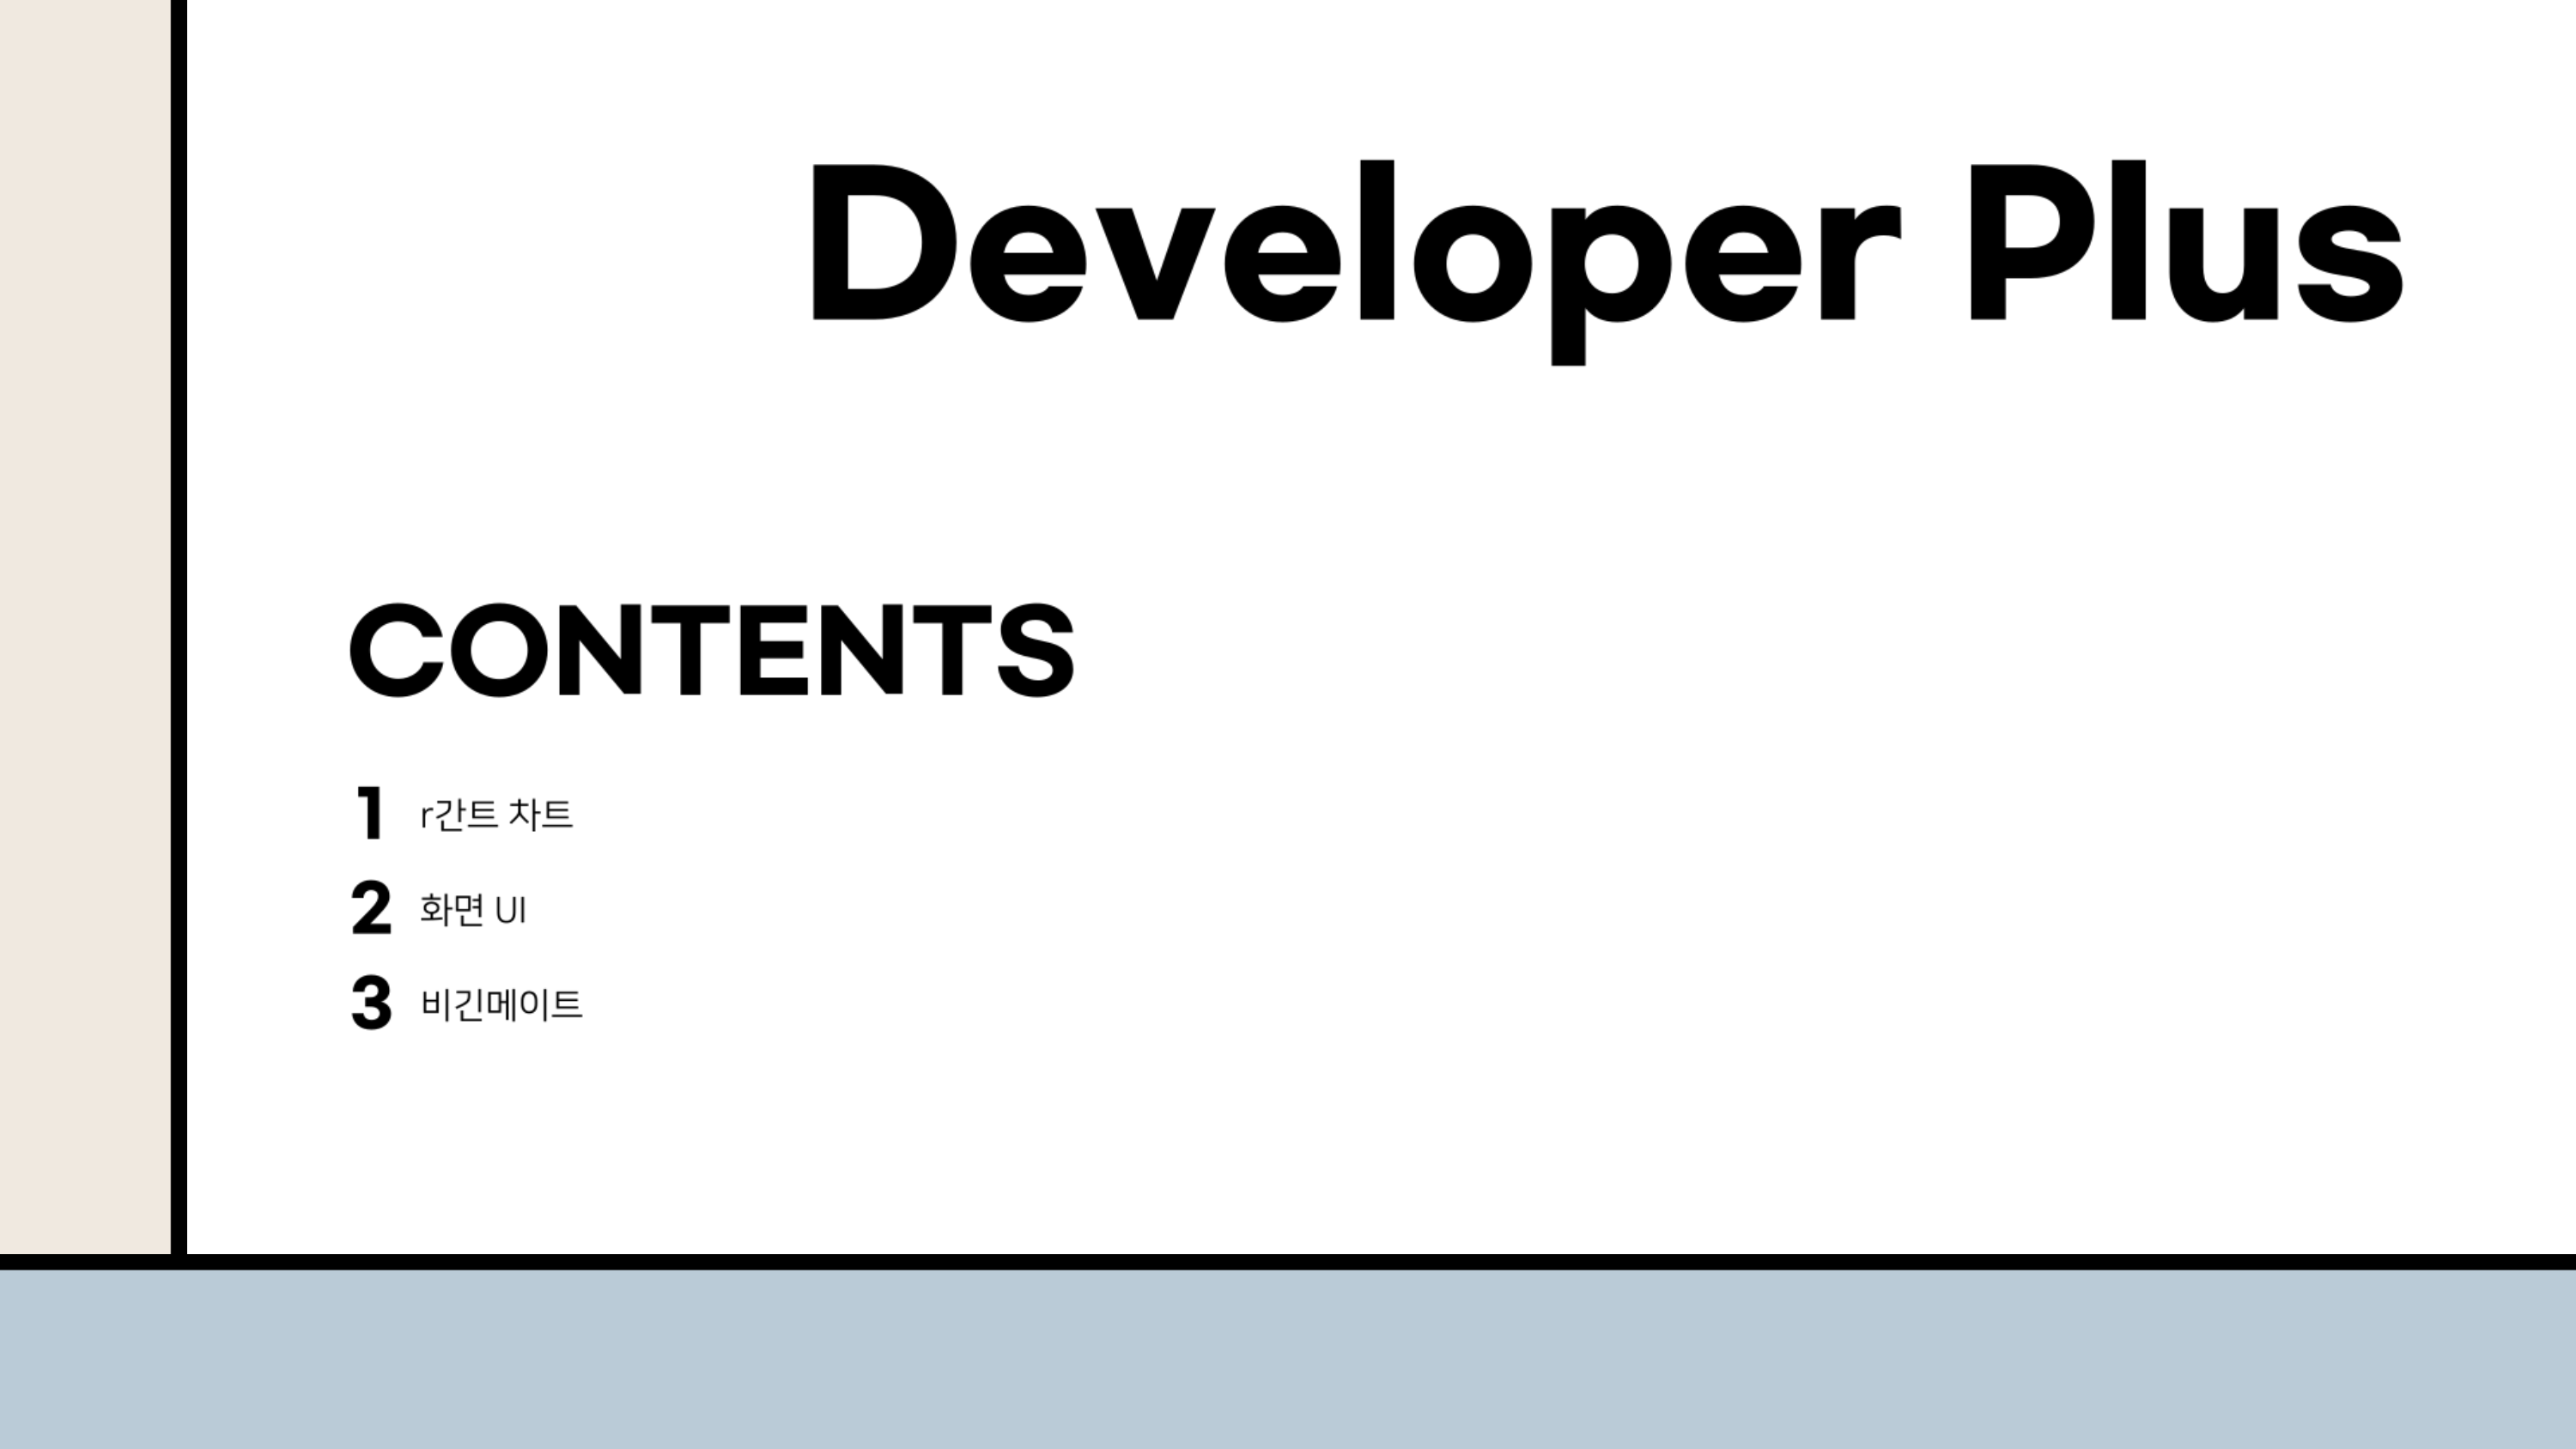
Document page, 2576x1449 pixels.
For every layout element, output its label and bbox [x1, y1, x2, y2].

picture [746, 101, 2515, 453]
picture [325, 560, 1119, 748]
picture [340, 765, 600, 1085]
text_box [0, 0, 187, 1252]
text_box [0, 1254, 2576, 1449]
